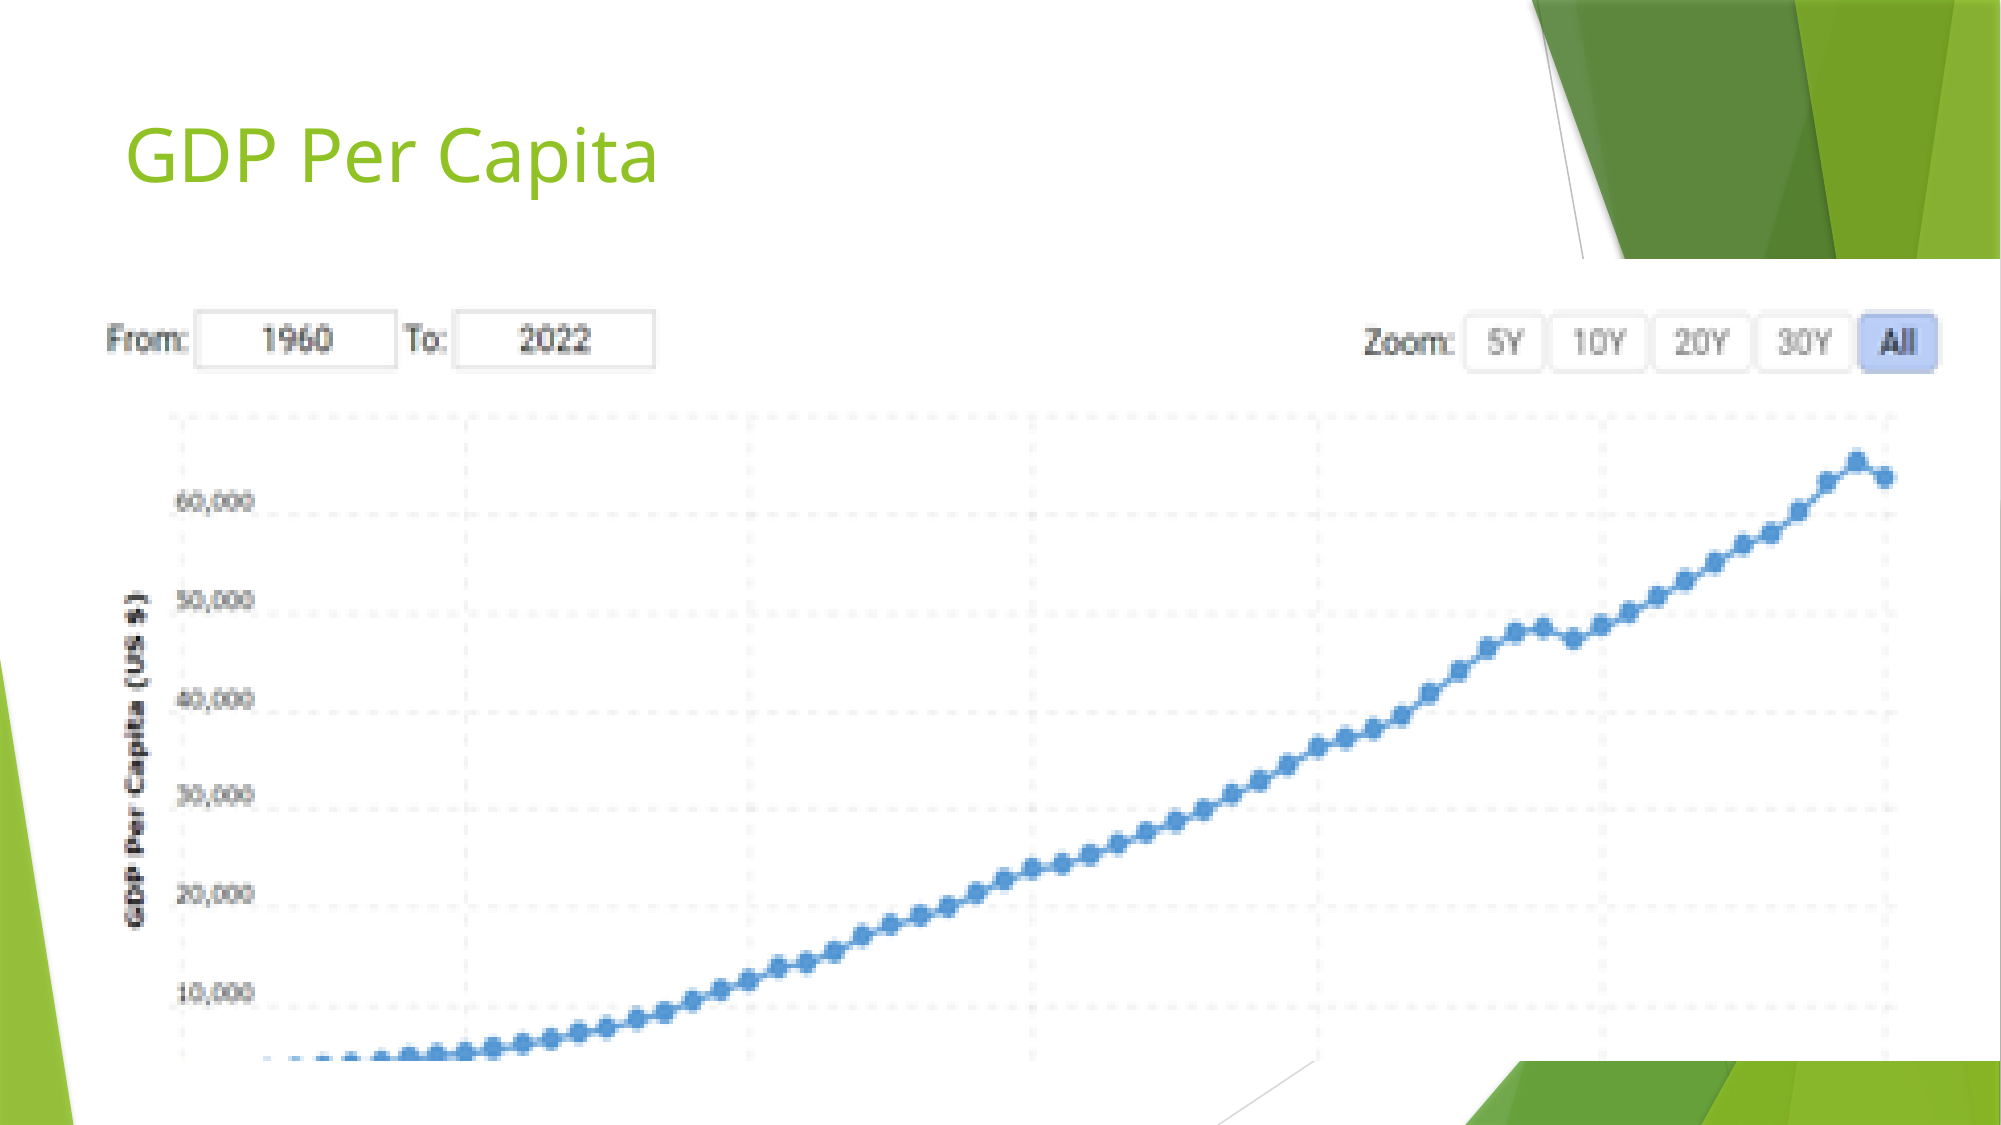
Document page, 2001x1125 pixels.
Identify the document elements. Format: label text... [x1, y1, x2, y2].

title GDP Per Capita [109, 99, 1520, 256]
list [71, 259, 2000, 1061]
